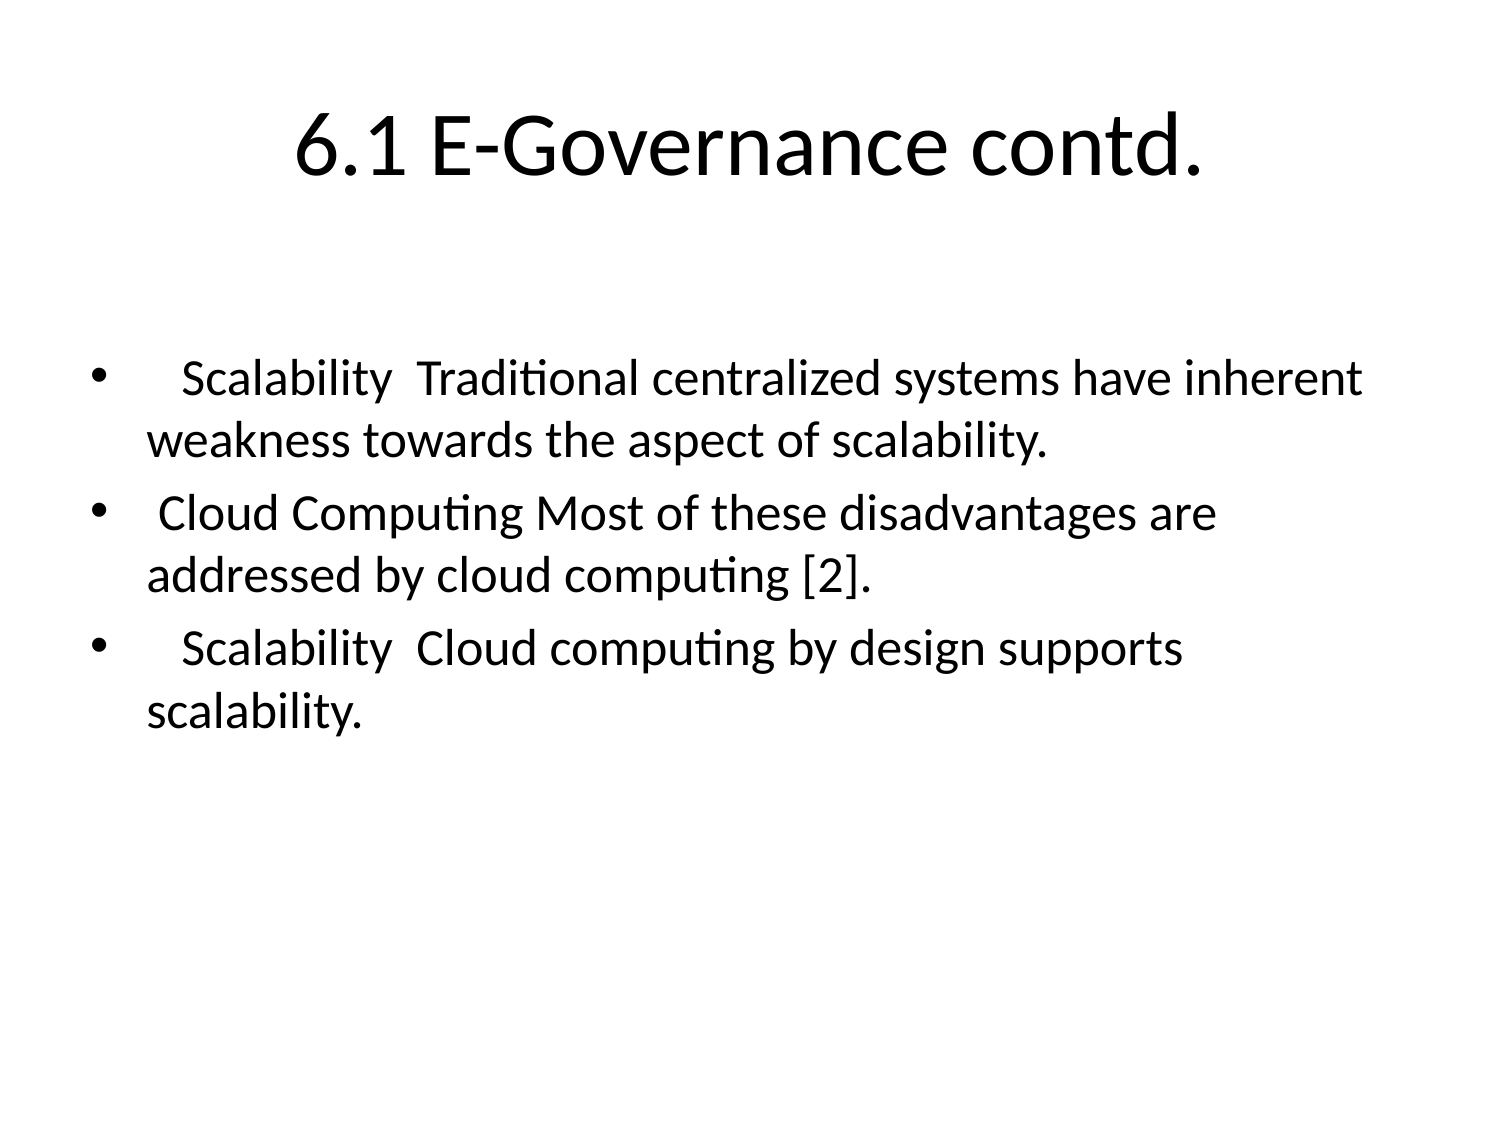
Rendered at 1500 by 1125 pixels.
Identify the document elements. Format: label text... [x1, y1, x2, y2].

title 6.1 E-Governance contd. [75, 45, 1425, 233]
list Scalability Traditional centralized systems have inherent weakness towards the aspect of scalability. Cloud Computing Most of these disadvantages are addressed by cloud computing [2]. Scalability Cloud computing by design supports scalability. [75, 262, 1425, 1005]
